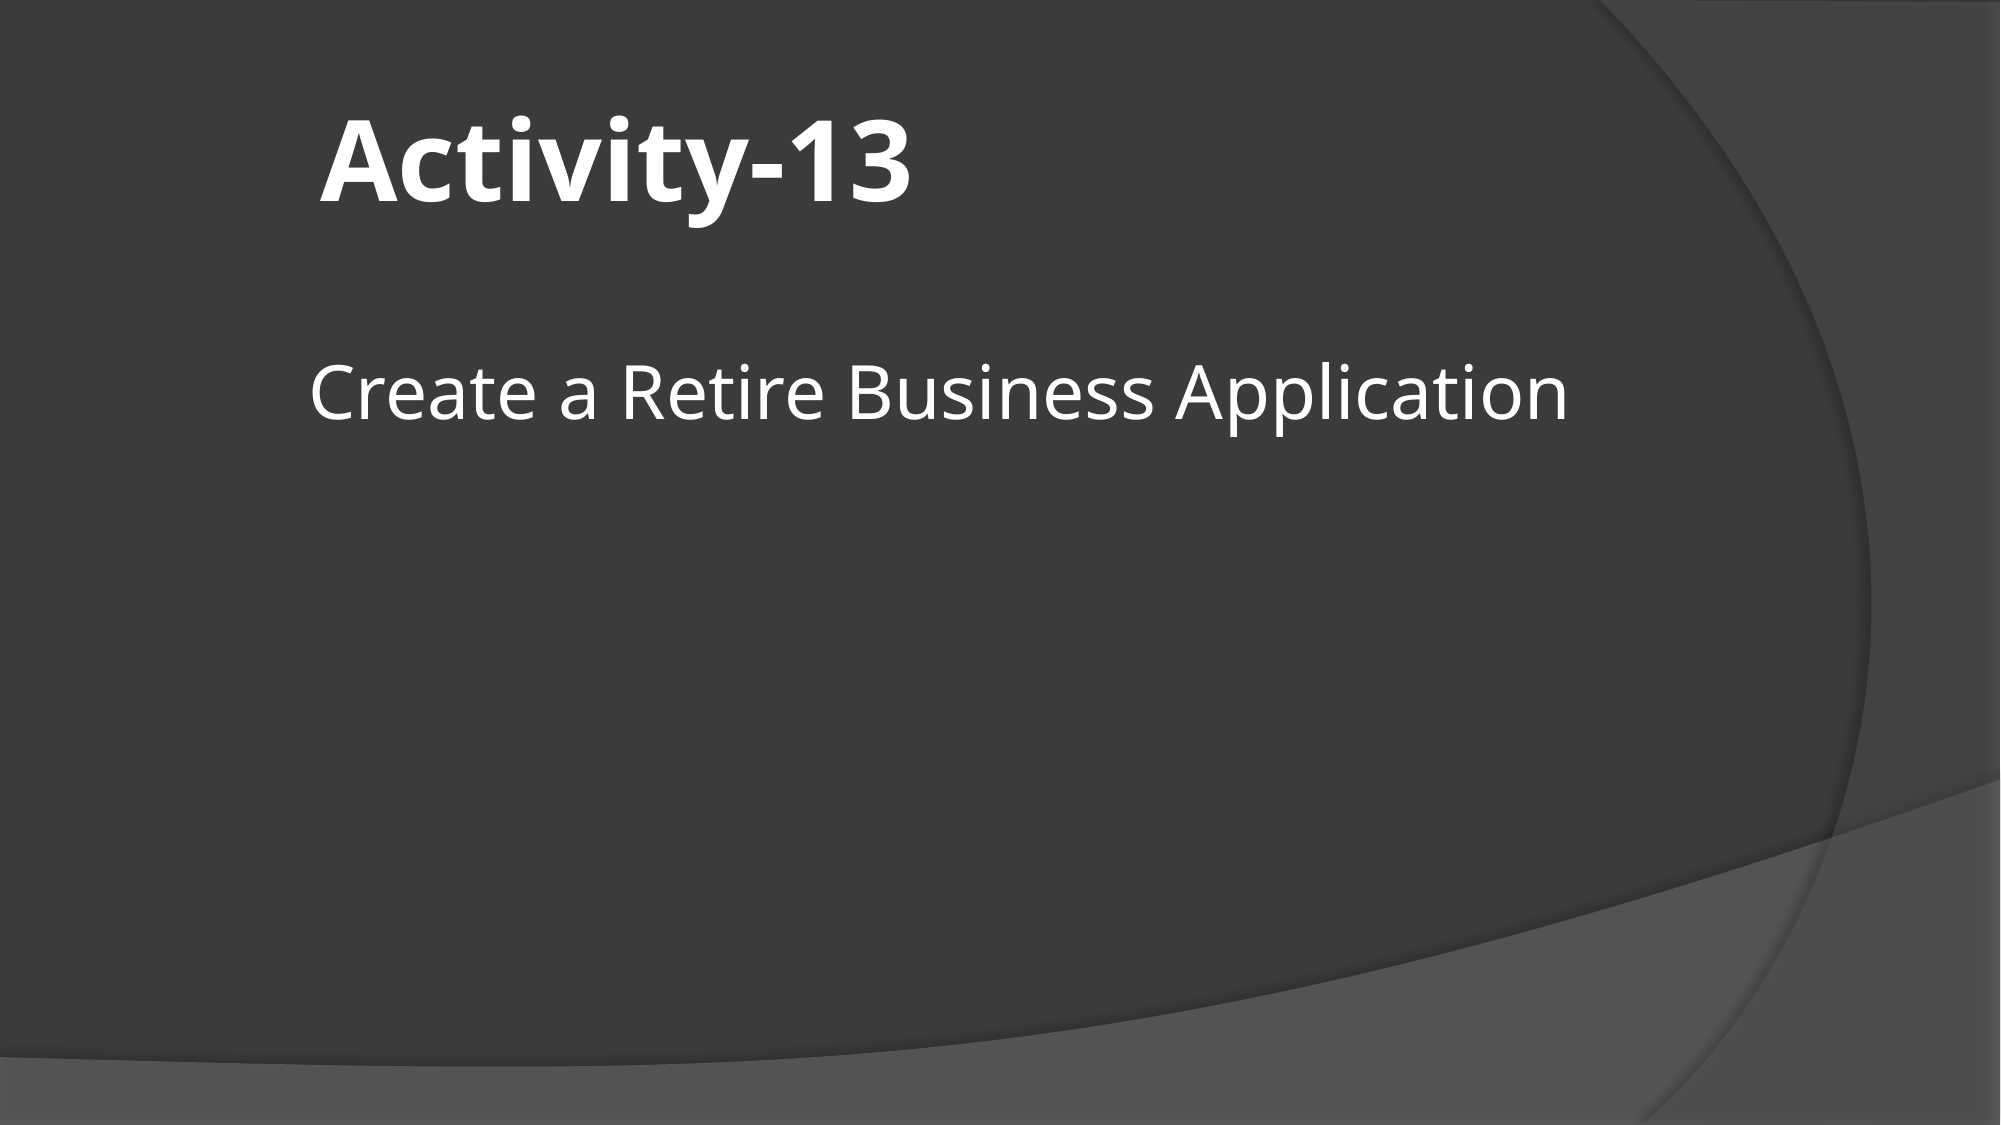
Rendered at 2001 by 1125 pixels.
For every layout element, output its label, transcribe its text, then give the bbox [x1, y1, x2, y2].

list Create a Retire Business Application [287, 337, 1800, 1100]
title Activity-13 [312, 24, 1963, 288]
